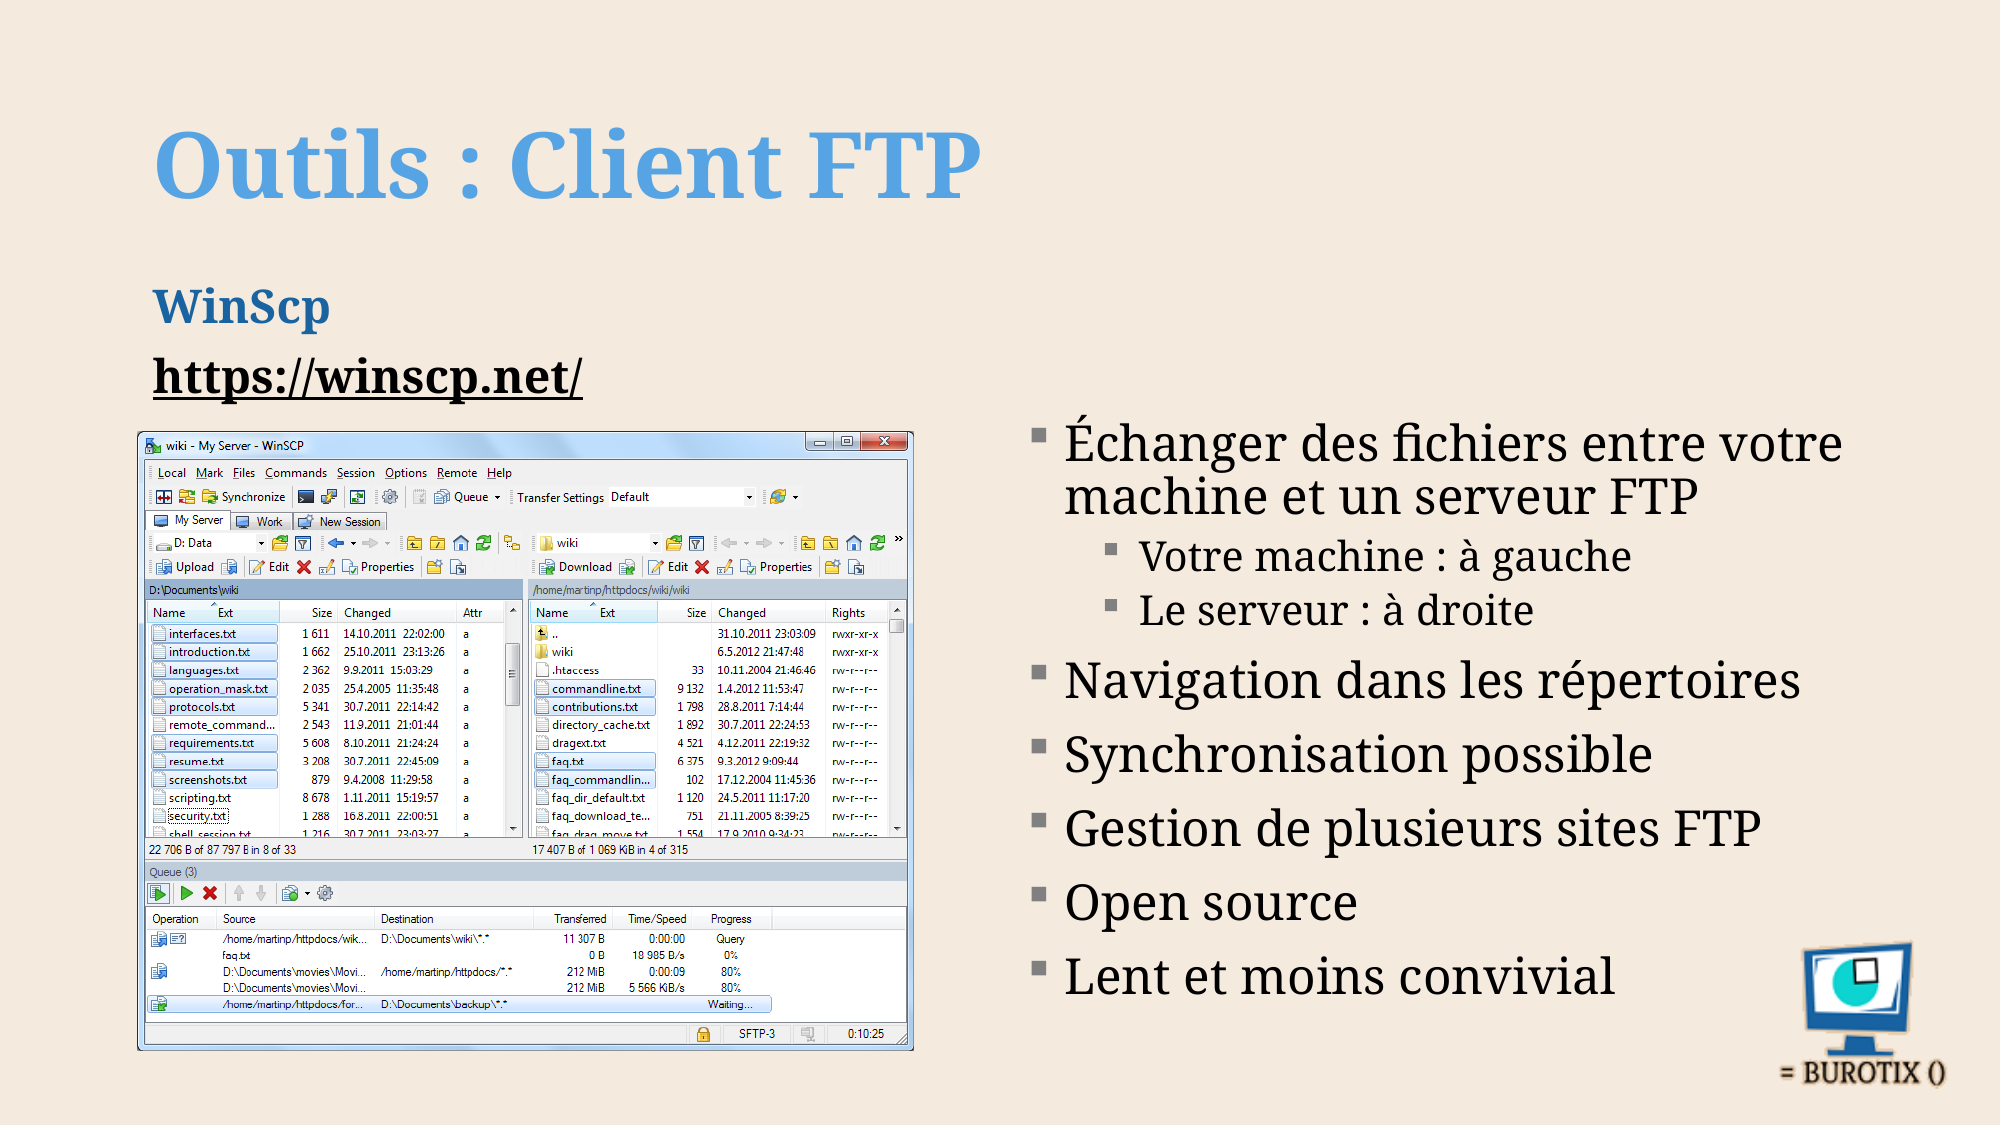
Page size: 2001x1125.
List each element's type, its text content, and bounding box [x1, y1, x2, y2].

picture [1776, 938, 1949, 1089]
list WinScp https://winscp.net/ [137, 275, 984, 411]
list Échanger des fichiers entre votre machine et un serveur FTP Votre machine : à gauche Le serveur : à droite Navigation dans les répertoires Synchronisation possible Gestion de plusieurs sites FTP Open source Lent et moins convivial [1012, 410, 1863, 1016]
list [136, 431, 914, 1051]
title Outils : Client FTP [137, 59, 2000, 278]
